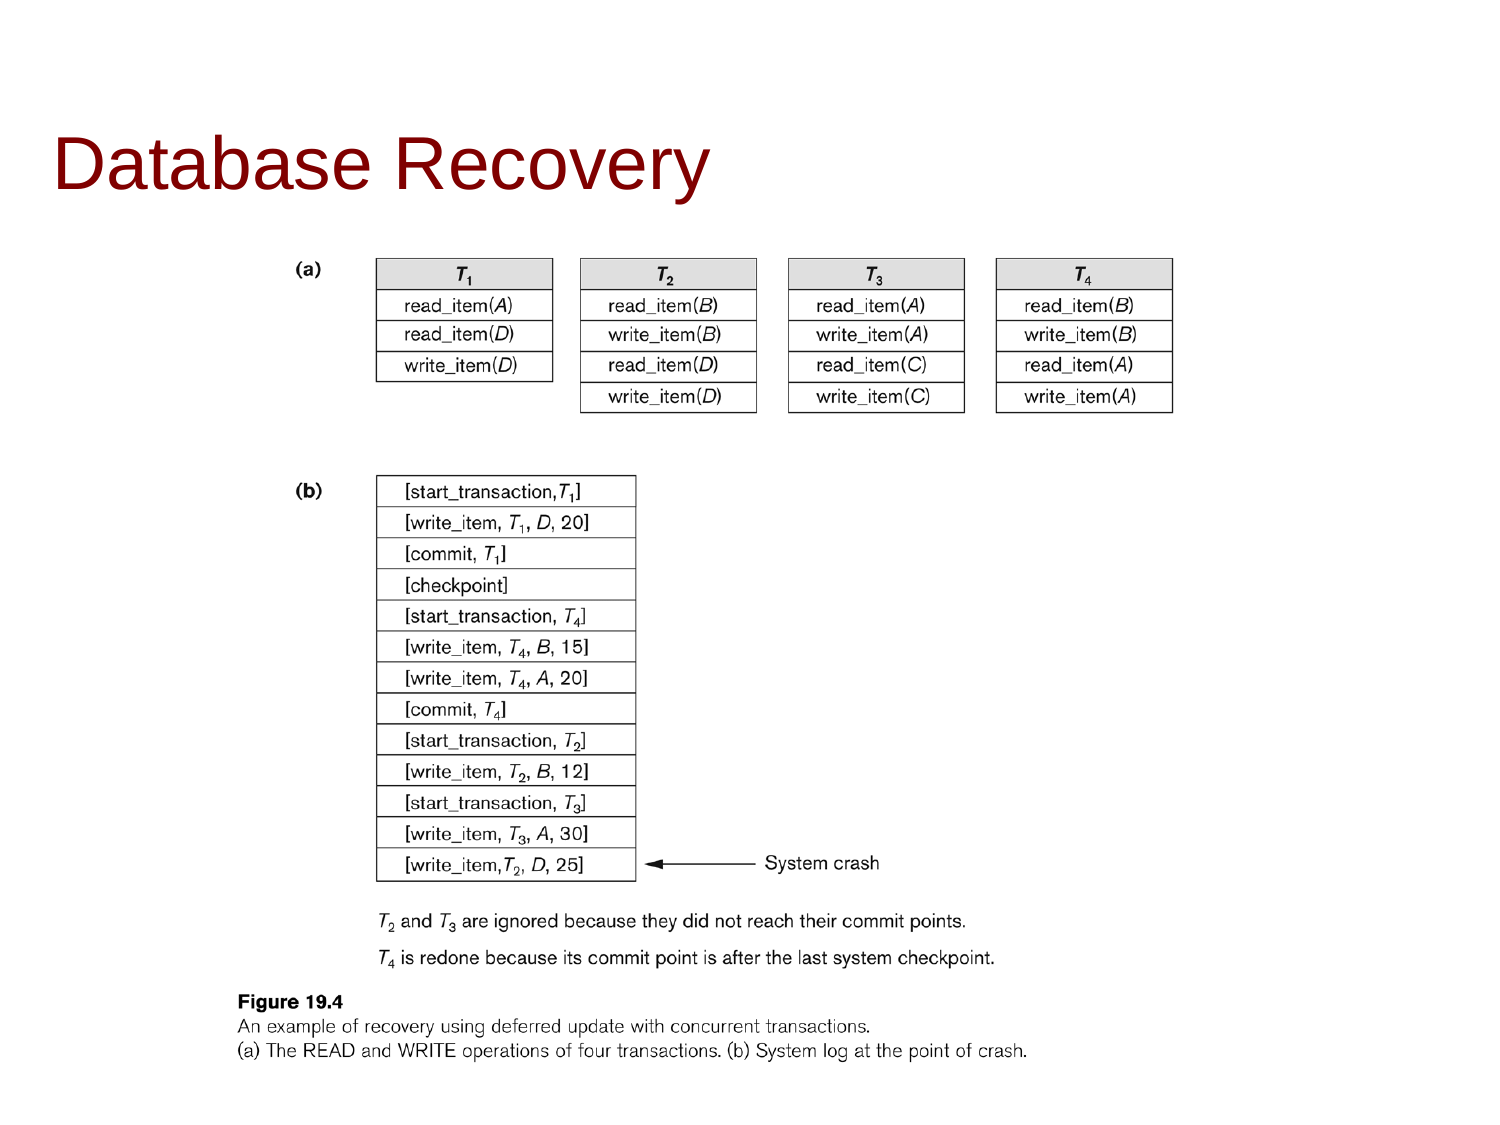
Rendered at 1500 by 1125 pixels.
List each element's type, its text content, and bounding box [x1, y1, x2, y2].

picture [237, 255, 1176, 1063]
text_box Database Recovery [37, 49, 1317, 213]
